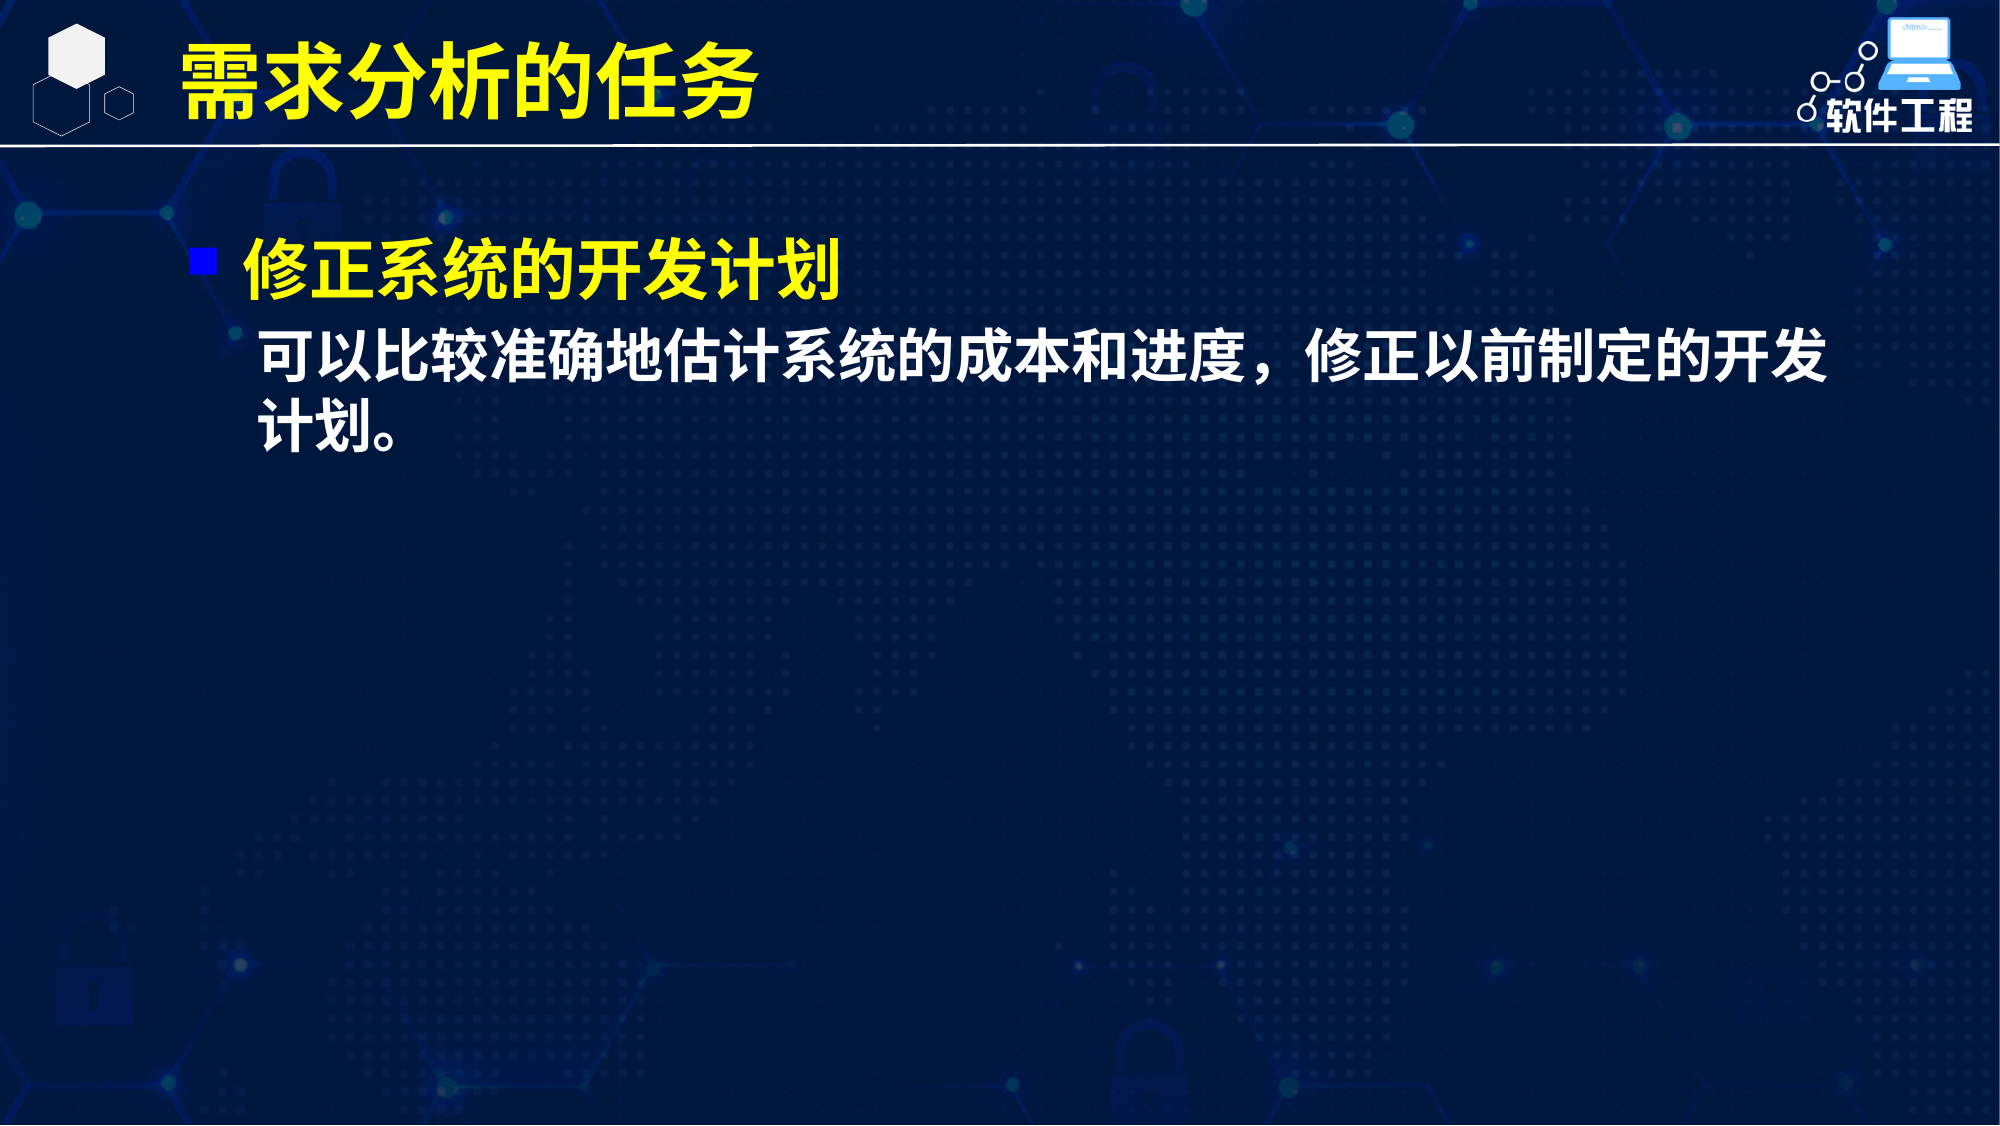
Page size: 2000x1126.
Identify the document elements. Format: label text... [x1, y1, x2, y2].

text_box 需求分析的任务 [164, 21, 1630, 138]
picture [0, 146, 2000, 1125]
list 修正系统的开发计划 可以比较准确地估计系统的成本和进度，修正以前制定的开发计划。 [171, 220, 1851, 1006]
picture [0, 0, 2000, 145]
